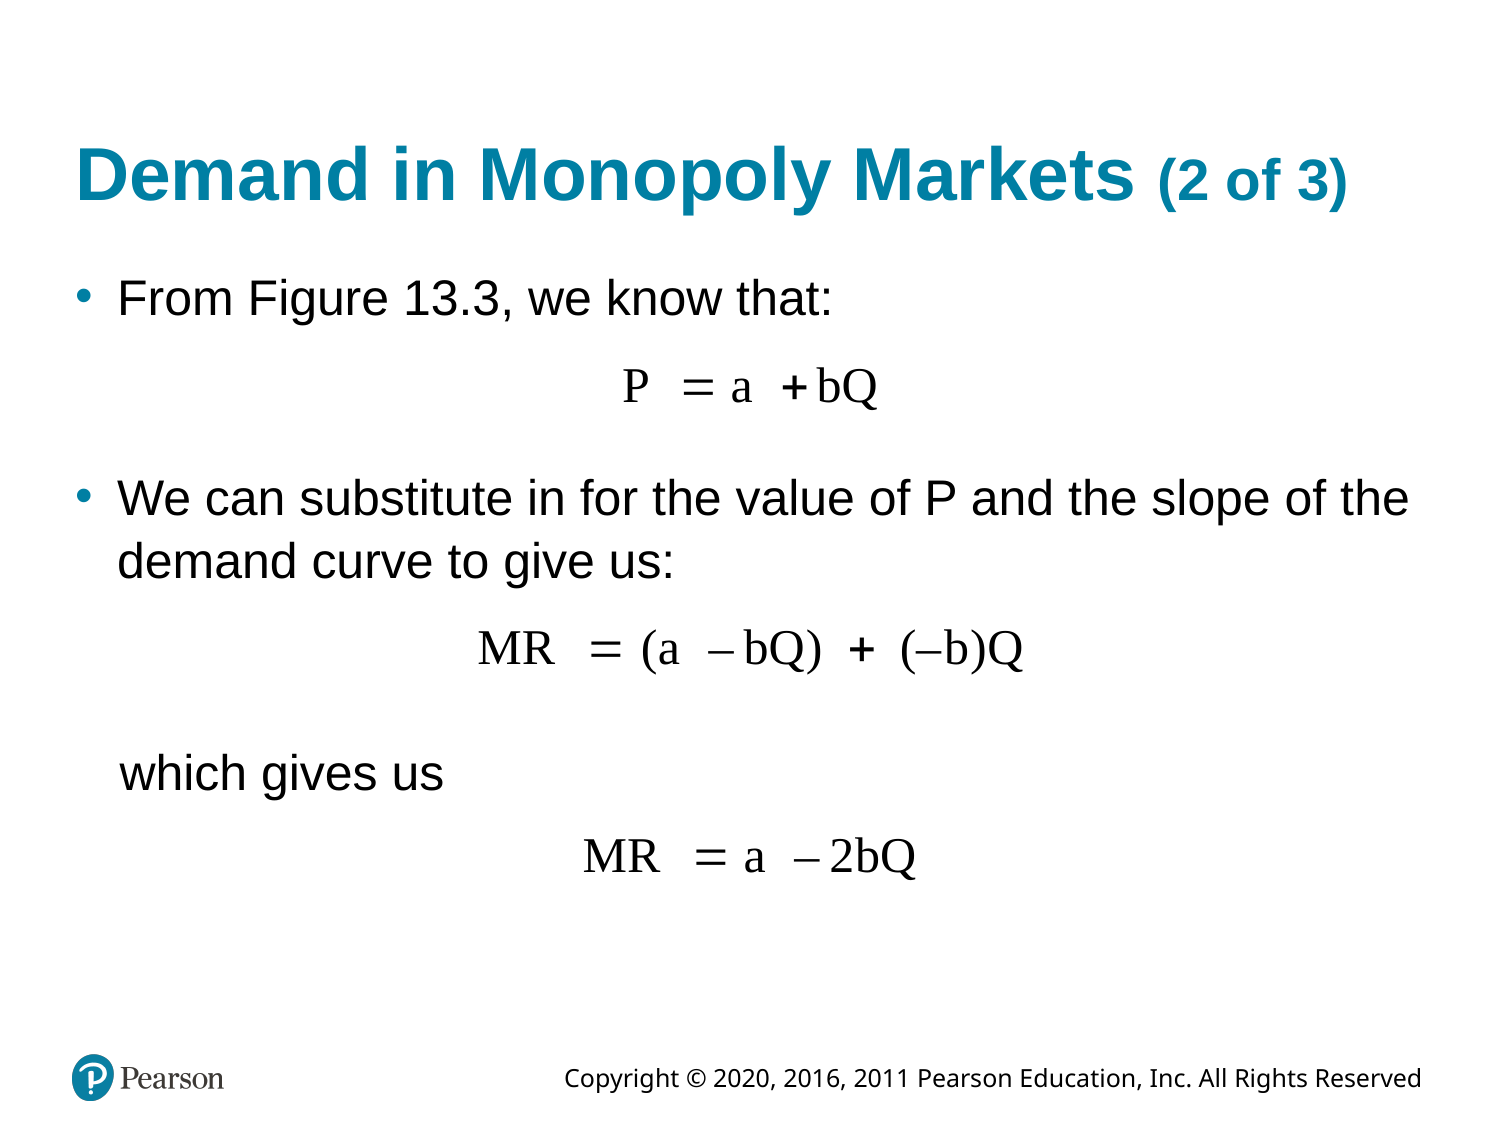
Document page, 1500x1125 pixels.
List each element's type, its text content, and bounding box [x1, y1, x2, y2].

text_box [578, 833, 921, 888]
list From Figure 13.3, we know that: [75, 262, 1422, 462]
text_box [618, 362, 882, 417]
list We can substitute in for the value of P and the slope of the demand curve to give us: [75, 462, 1422, 737]
list which gives us [75, 737, 1422, 1125]
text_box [473, 624, 1027, 682]
title Demand in Monopoly Markets (2 of 3) [75, 27, 1425, 216]
